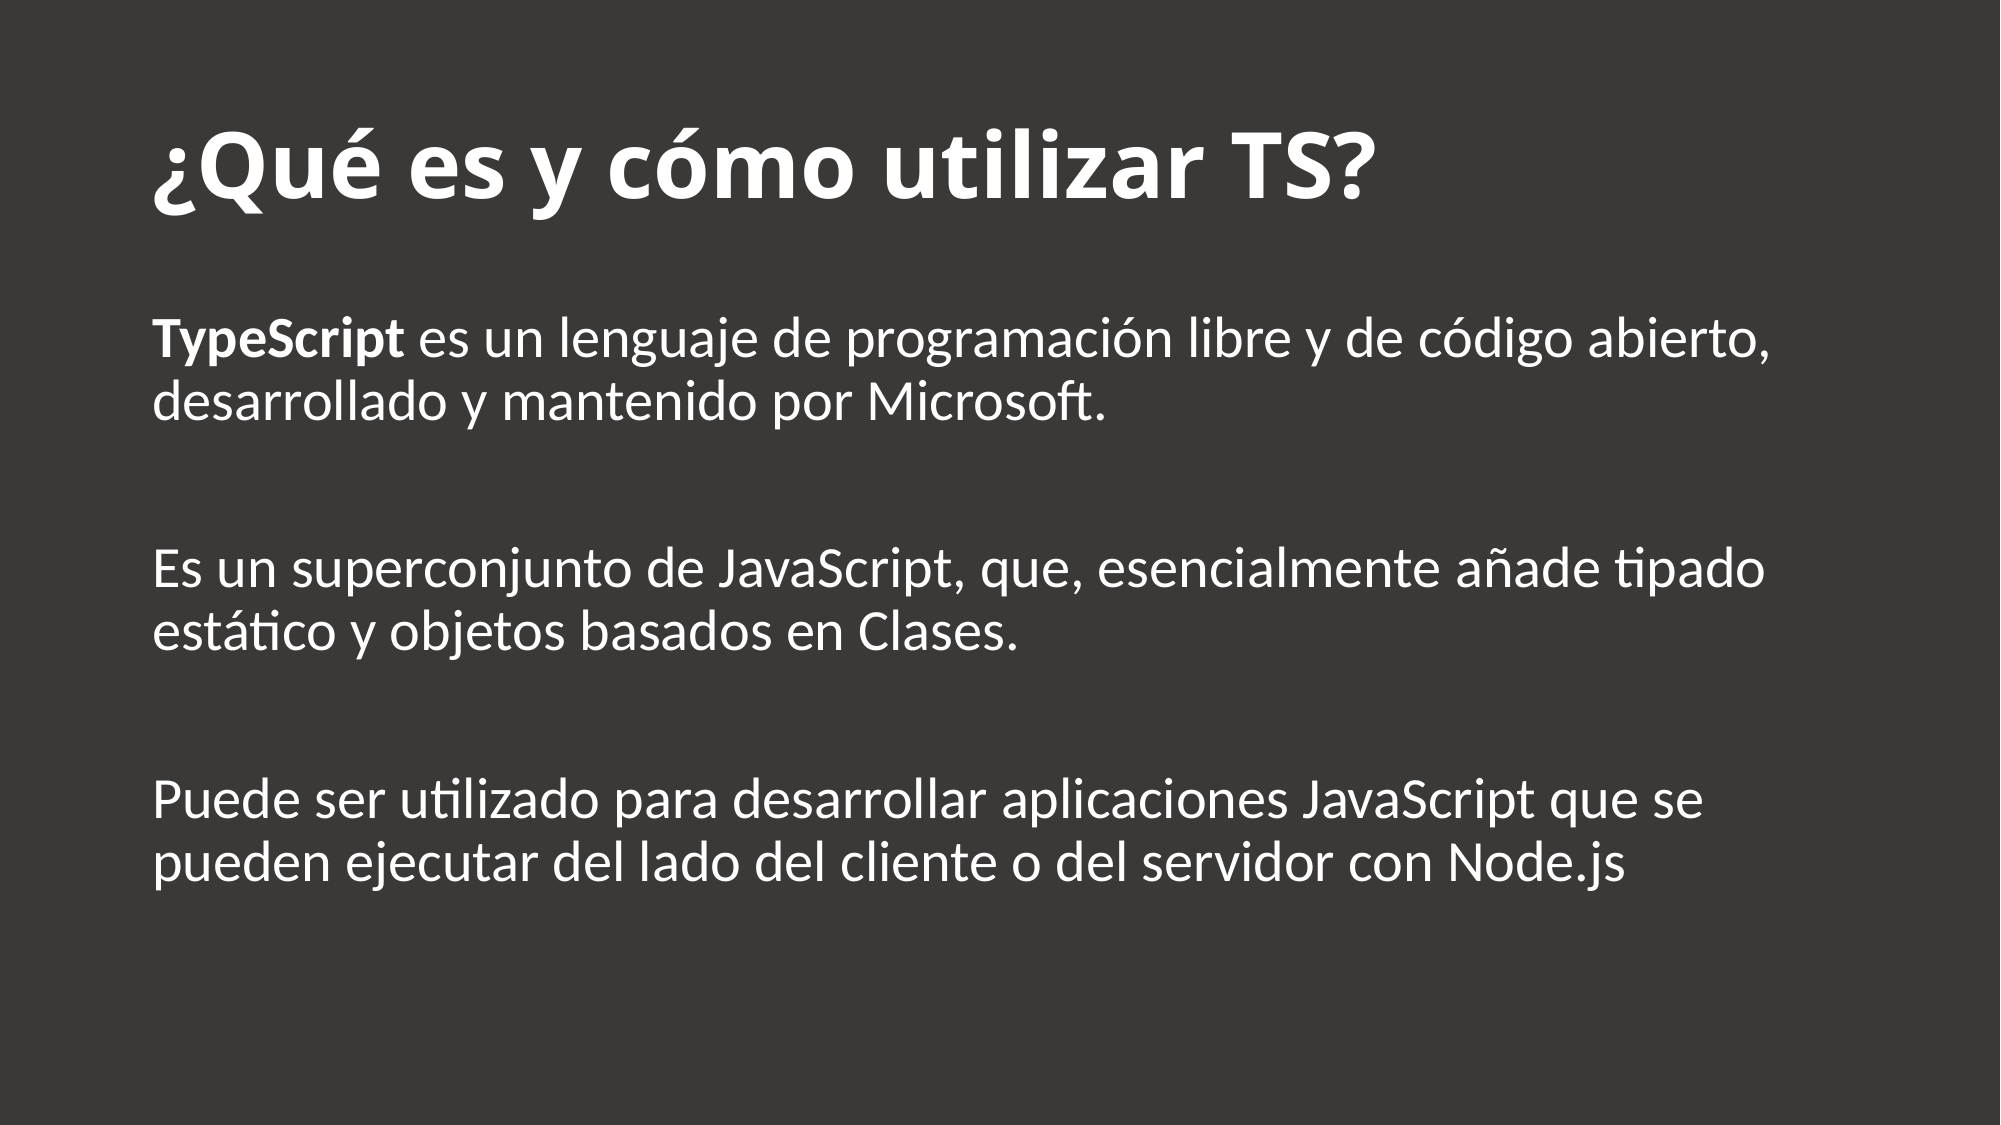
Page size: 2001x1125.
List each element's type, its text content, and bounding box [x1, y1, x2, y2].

list TypeScript es un lenguaje de programación libre y de código abierto, desarrollado y mantenido por Microsoft. Es un superconjunto de JavaScript, que, esencialmente añade tipado estático y objetos basados en Clases. Puede ser utilizado para desarrollar aplicaciones JavaScript que se pueden ejecutar del lado del cliente o del servidor con Node.js [137, 299, 1863, 1014]
title ¿Qué es y cómo utilizar TS? [137, 59, 1863, 278]
